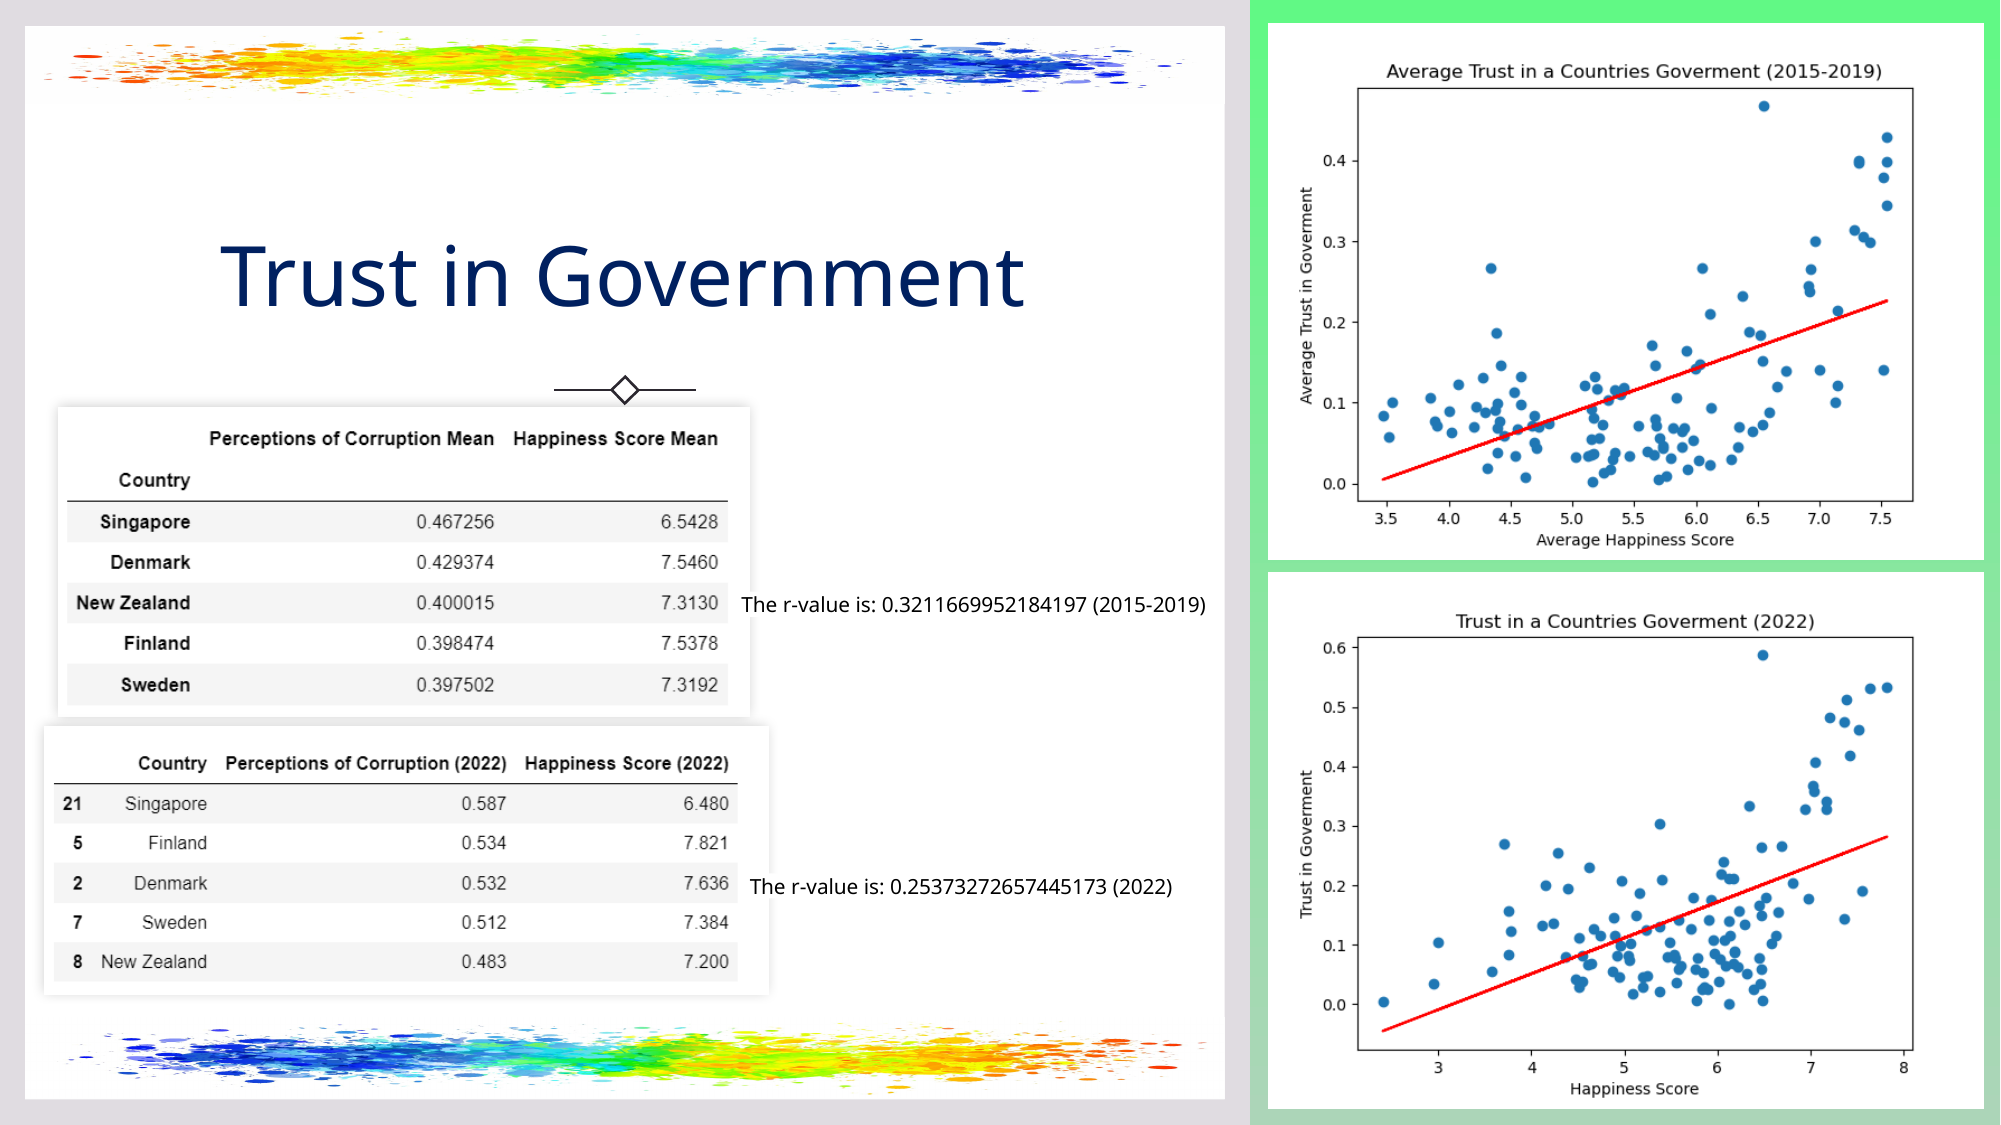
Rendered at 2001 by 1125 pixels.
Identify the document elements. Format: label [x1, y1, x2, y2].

picture [1268, 23, 1984, 560]
text_box [0, 0, 1251, 1125]
text_box [25, 27, 1225, 1099]
picture [1268, 572, 1984, 1109]
text_box [1251, 0, 2000, 1125]
